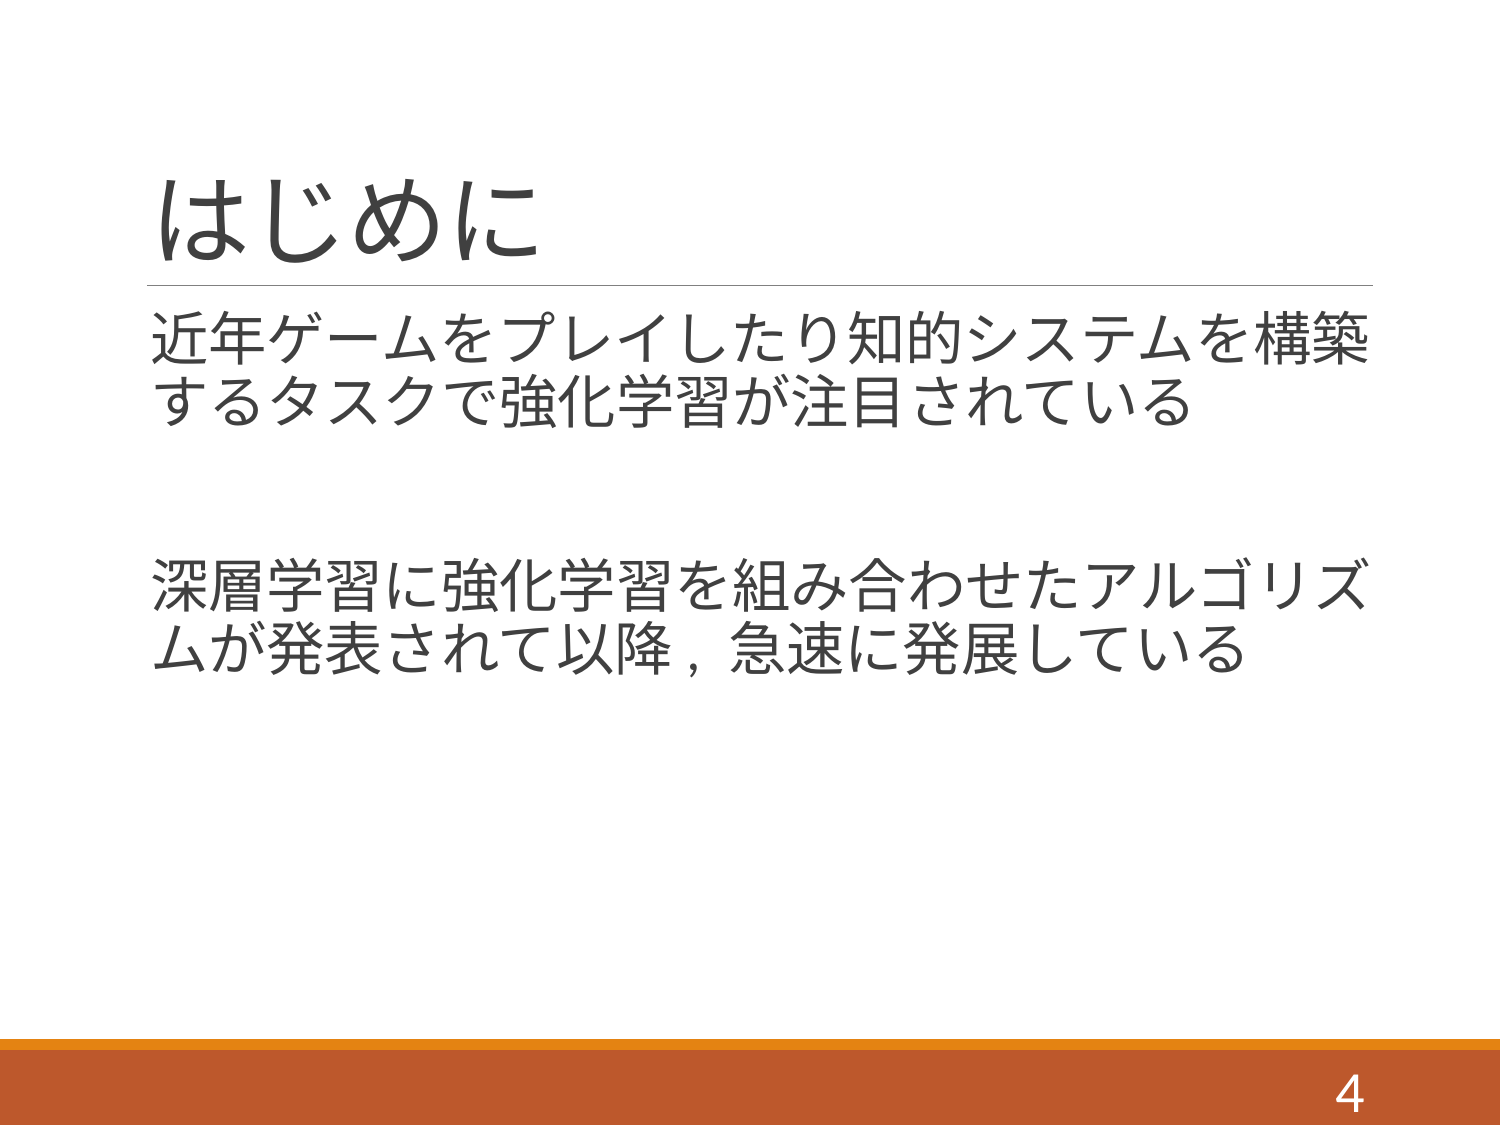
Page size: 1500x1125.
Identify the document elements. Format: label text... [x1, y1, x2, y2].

slide_number 4 [1218, 1059, 1380, 1120]
list 近年ゲームをプレイしたり知的システムを構築するタスクで強化学習が注目されている 深層学習に強化学習を組み合わせたアルゴリズムが発表されて以降, 急速に発展している [135, 302, 1373, 963]
title はじめに [135, 47, 1373, 285]
